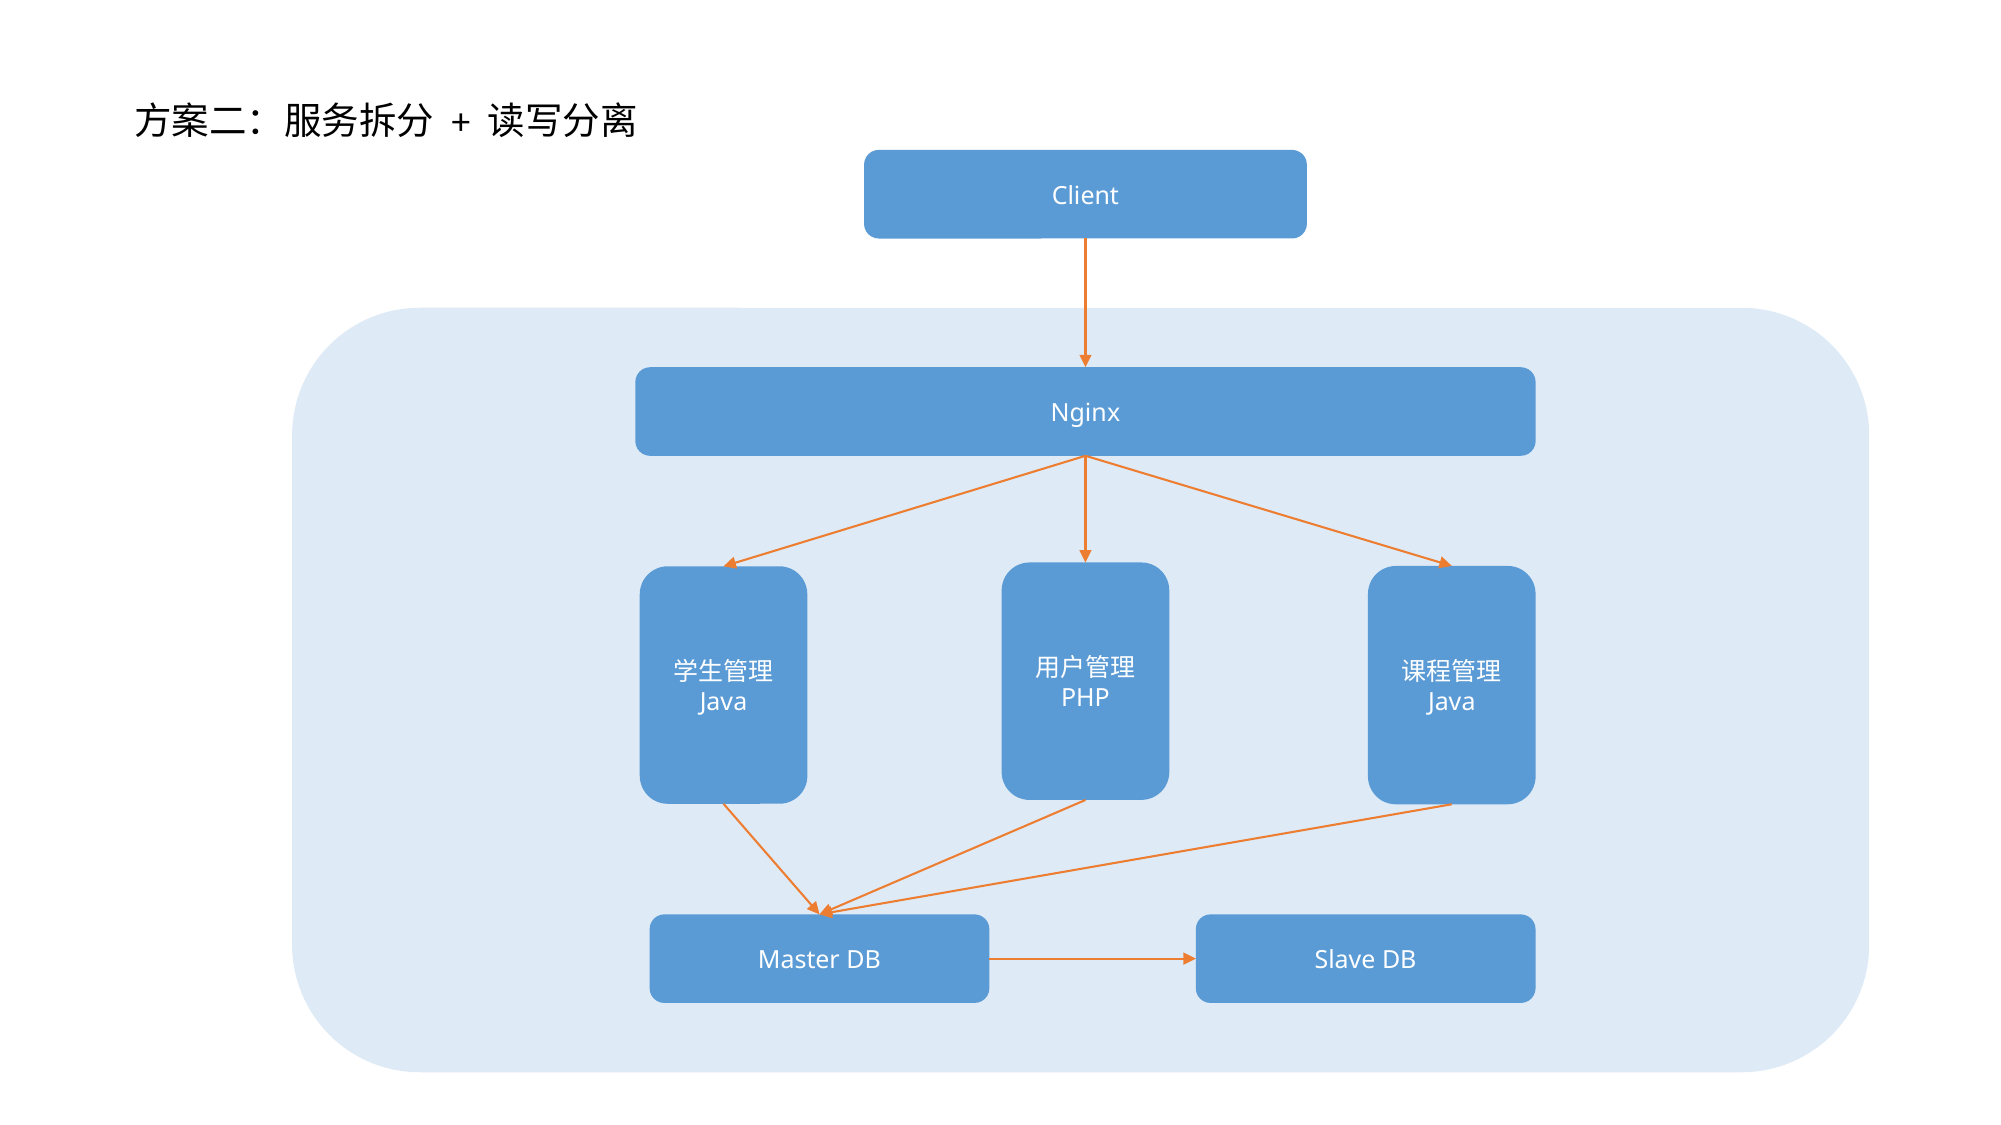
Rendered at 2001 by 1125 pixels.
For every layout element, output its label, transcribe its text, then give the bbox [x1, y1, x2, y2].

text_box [819, 799, 1086, 804]
text_box Client [864, 149, 1307, 239]
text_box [819, 804, 1452, 915]
text_box 课程管理 Java [1367, 565, 1536, 805]
text_box Master DB [649, 914, 990, 1003]
text_box 学生管理 Java [639, 566, 808, 804]
text_box 用户管理 PHP [1001, 566, 1170, 800]
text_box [1085, 455, 1452, 566]
text_box [292, 307, 1870, 1073]
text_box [723, 803, 819, 915]
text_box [723, 455, 1086, 567]
text_box 方案二：服务拆分 + 读写分离 [119, 89, 653, 149]
text_box Nginx [635, 367, 1536, 456]
text_box Slave DB [1195, 914, 1536, 1003]
